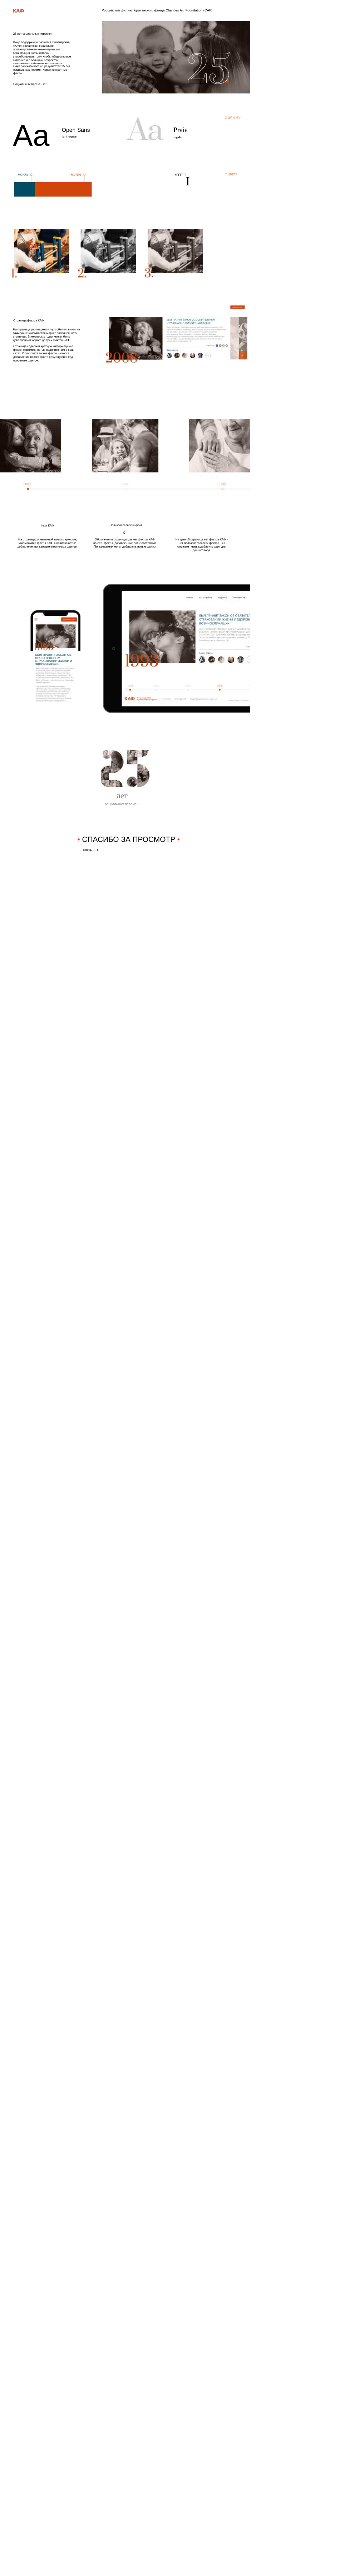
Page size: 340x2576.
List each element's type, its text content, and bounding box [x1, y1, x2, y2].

text_box БЫЛ ПРИНЯТ ЗАКОН ОБ ОБЯЗАТЕЛЬНОМ СТРАХОВАНИИ ЖИЗНИ И ЗДОРОВЬЯ [35, 654, 73, 663]
text_box #FFFFFF [174, 173, 186, 177]
text_box Пользовательский факт [109, 523, 141, 528]
picture [144, 229, 203, 278]
text_box Российский филиал британского фонда Charities Aid Foundation (CAF) [102, 8, 224, 14]
text_box Социальный проект - 201 [13, 82, 45, 87]
text_box Факт КАФ [40, 523, 54, 528]
text_box О ШРИФТЫ [225, 116, 245, 120]
text_box На данной странице нет фактов КАФ и нет пользовательских фактов, Вы сможете первык добавить факт для данного года. [174, 538, 230, 549]
text_box Аа [13, 116, 51, 142]
picture [11, 229, 70, 278]
picture [100, 750, 150, 788]
text_box КАФ [13, 8, 27, 14]
picture [166, 316, 248, 360]
picture [14, 173, 93, 198]
text_box На странице, отмеченной таким маркером, указываются факты КАФ, с возможностью добавления пользователями новых фактов. [13, 538, 82, 549]
picture [229, 304, 247, 311]
picture [102, 21, 251, 94]
text_box Open Sans light regular [61, 126, 92, 141]
text_box 25 лет социальных перемен [13, 32, 59, 38]
text_box На странице размещается год события, внизу на таймлайне указывается маркер заполненности страницы. В некоторых годах может быть добавлено от одного до трех фактов КАФ. [13, 328, 81, 343]
text_box Обозначение страницы где нет фактов КАФ, но есть факты, добавленные пользователями. Пользователи могут добавлять новые факты. [93, 538, 157, 549]
text_box лет социальных перемен [105, 790, 145, 805]
picture [35, 685, 72, 702]
text_box • СПАСИБО ЗА ПРОСМОТР • [69, 834, 180, 843]
text_box Фонд поддержки и развития филантропии «КАФ» российская социально ориентированная некоммерческая организация, цель которой -способствовать тому, чтобы общество все активнее и с большим эффектом участвовало в благотворительности. [13, 40, 72, 62]
text_box Победы — I [83, 848, 97, 853]
picture [0, 419, 251, 491]
picture [105, 316, 163, 363]
text_box О ЦВЕТА [225, 173, 241, 178]
text_box О [123, 530, 127, 535]
picture [78, 229, 137, 278]
text_box Praia regular [173, 125, 192, 141]
text_box Сайт рассказывает об результатах 25 лет социальных перемен через конкретные факты. [13, 64, 70, 73]
picture [35, 663, 74, 684]
picture [30, 610, 81, 651]
text_box Страница фактов КАФ [13, 319, 50, 324]
picture [125, 116, 165, 142]
text_box I [186, 173, 191, 184]
text_box Страница содержит краткую информацию о факте, с возможностью поделится им в соц. сетях. Пользовательские факты и кнопка добавления нового факта размещается под основным фактом. [13, 344, 79, 360]
picture [102, 584, 251, 714]
